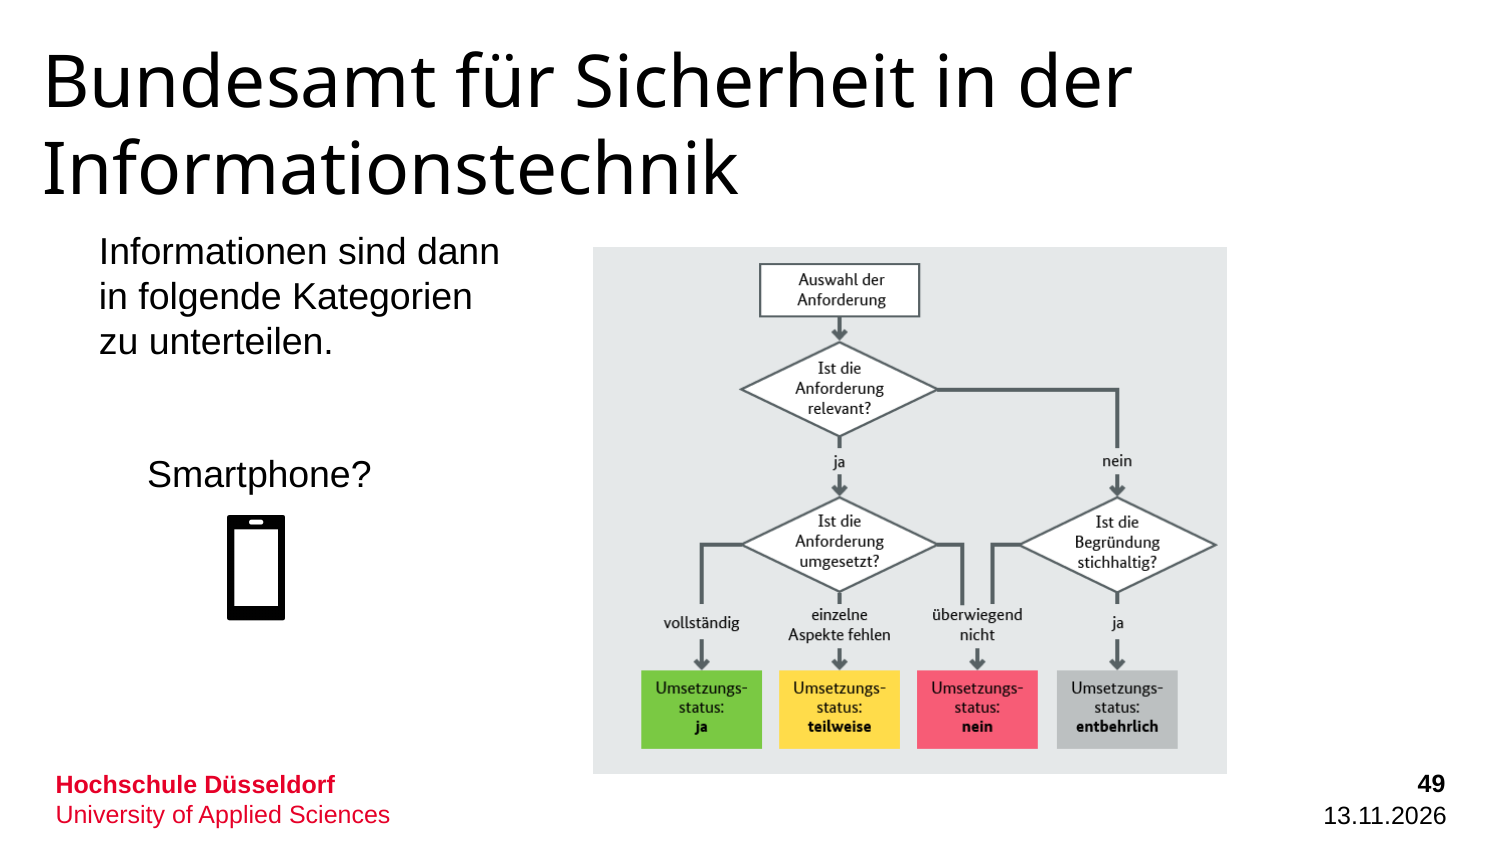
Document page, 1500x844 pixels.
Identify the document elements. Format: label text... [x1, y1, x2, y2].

text_box Smartphone? [132, 442, 454, 502]
text_box Informationen sind dann in folgende Kategorien zu unterteilen. [84, 219, 535, 370]
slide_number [1305, 785, 1463, 844]
title Bundesamt für Sicherheit in der Informationstechnik [42, 34, 1462, 122]
picture [198, 509, 314, 625]
slide_number 49 [1283, 759, 1461, 815]
picture [593, 246, 1227, 774]
